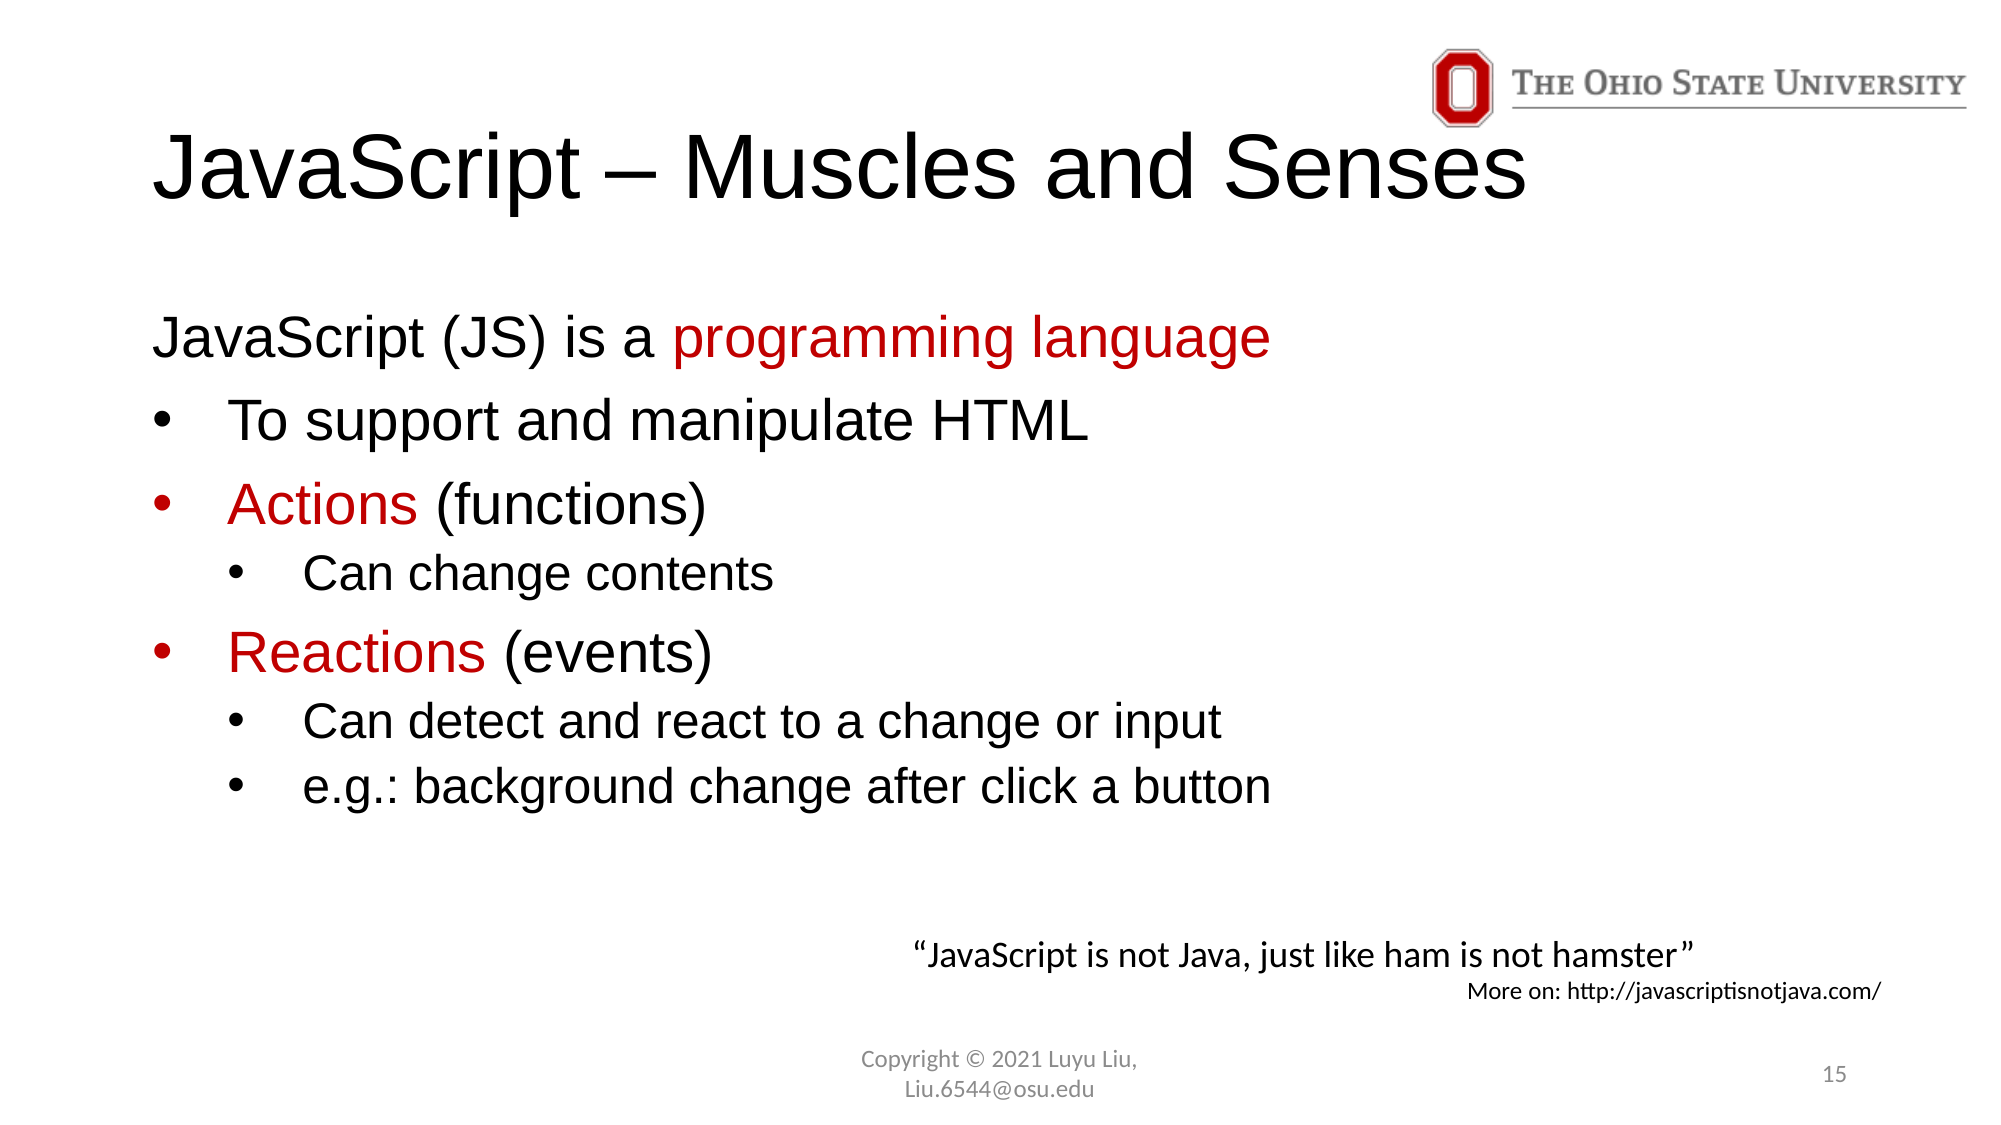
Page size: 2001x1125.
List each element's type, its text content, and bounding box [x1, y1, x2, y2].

footer Copyright © 2021 Luyu Liu, Liu.6544@osu.edu [662, 1042, 1338, 1103]
title JavaScript – Muscles and Senses [137, 59, 1863, 278]
text_box “JavaScript is not Java, just like ham is not hamster” More on: http://javascriptisnotjava.com/ [896, 922, 1897, 1013]
picture [1431, 0, 1970, 178]
list JavaScript (JS) is a programming language To support and manipulate HTML Actions (functions) Can change contents Reactions (events) Can detect and react to a change or input e.g.: background change after click a button [137, 299, 1863, 1014]
slide_number 15 [1412, 1042, 1863, 1103]
